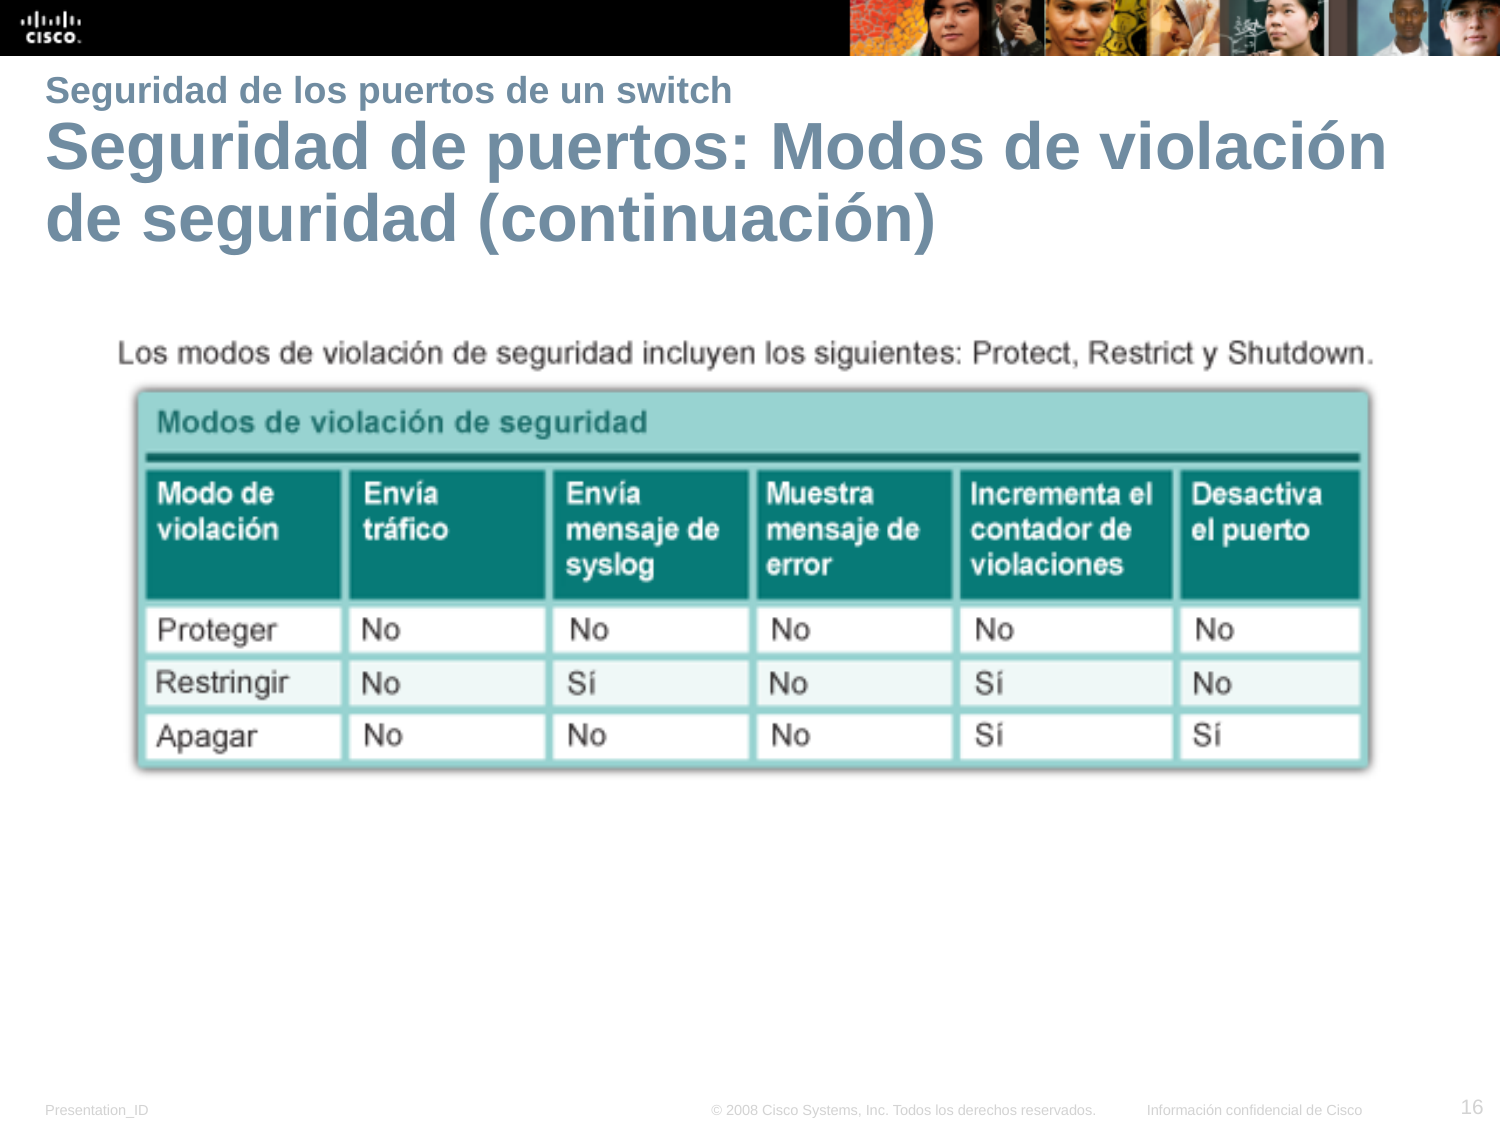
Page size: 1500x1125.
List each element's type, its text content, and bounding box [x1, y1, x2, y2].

picture [0, 0, 1500, 56]
picture [98, 299, 1421, 818]
title Seguridad de los puertos de un switch Seguridad de puertos: Modos de violación de seguridad (continuación) [31, 64, 1471, 203]
